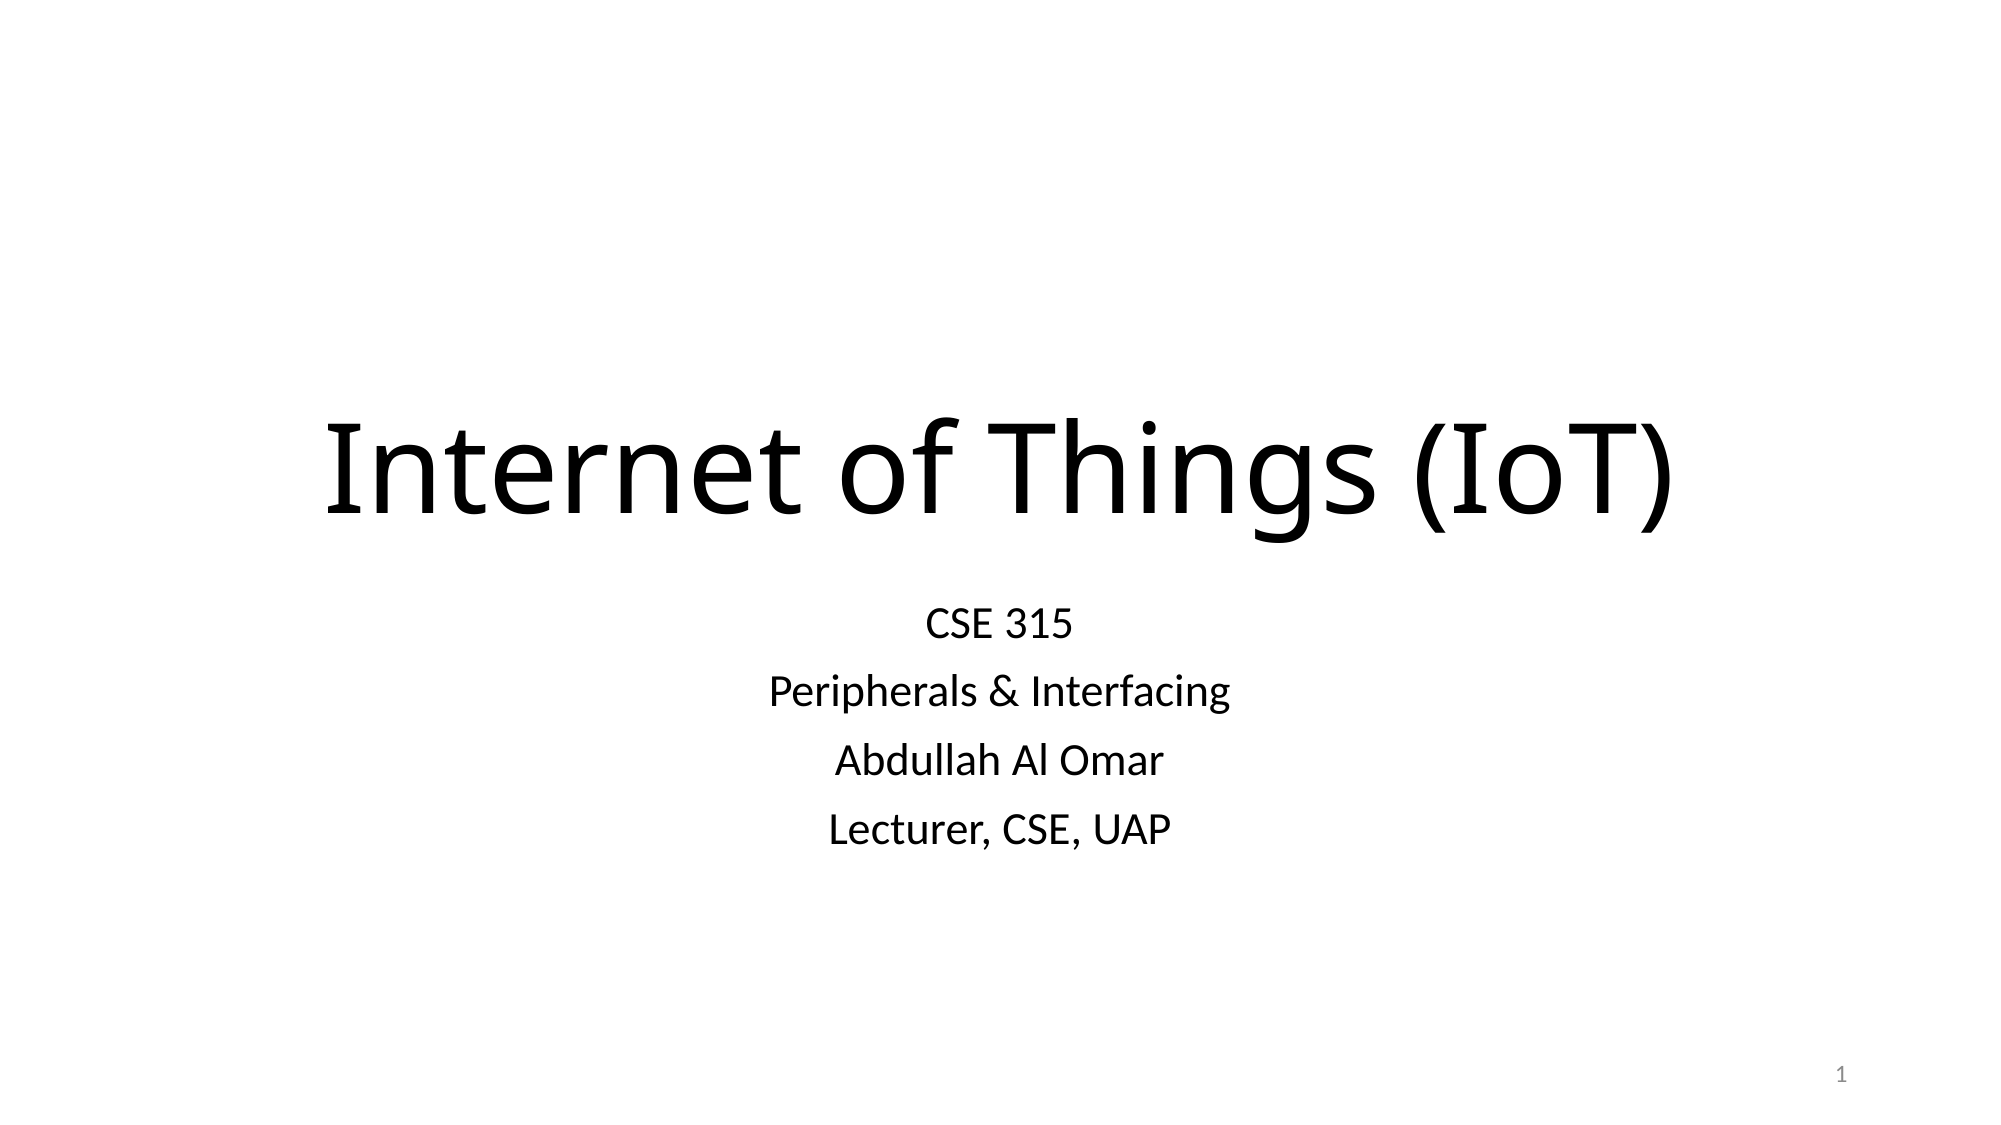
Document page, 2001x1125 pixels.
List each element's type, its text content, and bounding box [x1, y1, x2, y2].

slide_number 1 [1412, 1042, 1863, 1103]
subtitle CSE 315 Peripherals & Interfacing Abdullah Al Omar Lecturer, CSE, UAP [249, 590, 1750, 863]
title Internet of Things (IoT) [249, 156, 1750, 549]
